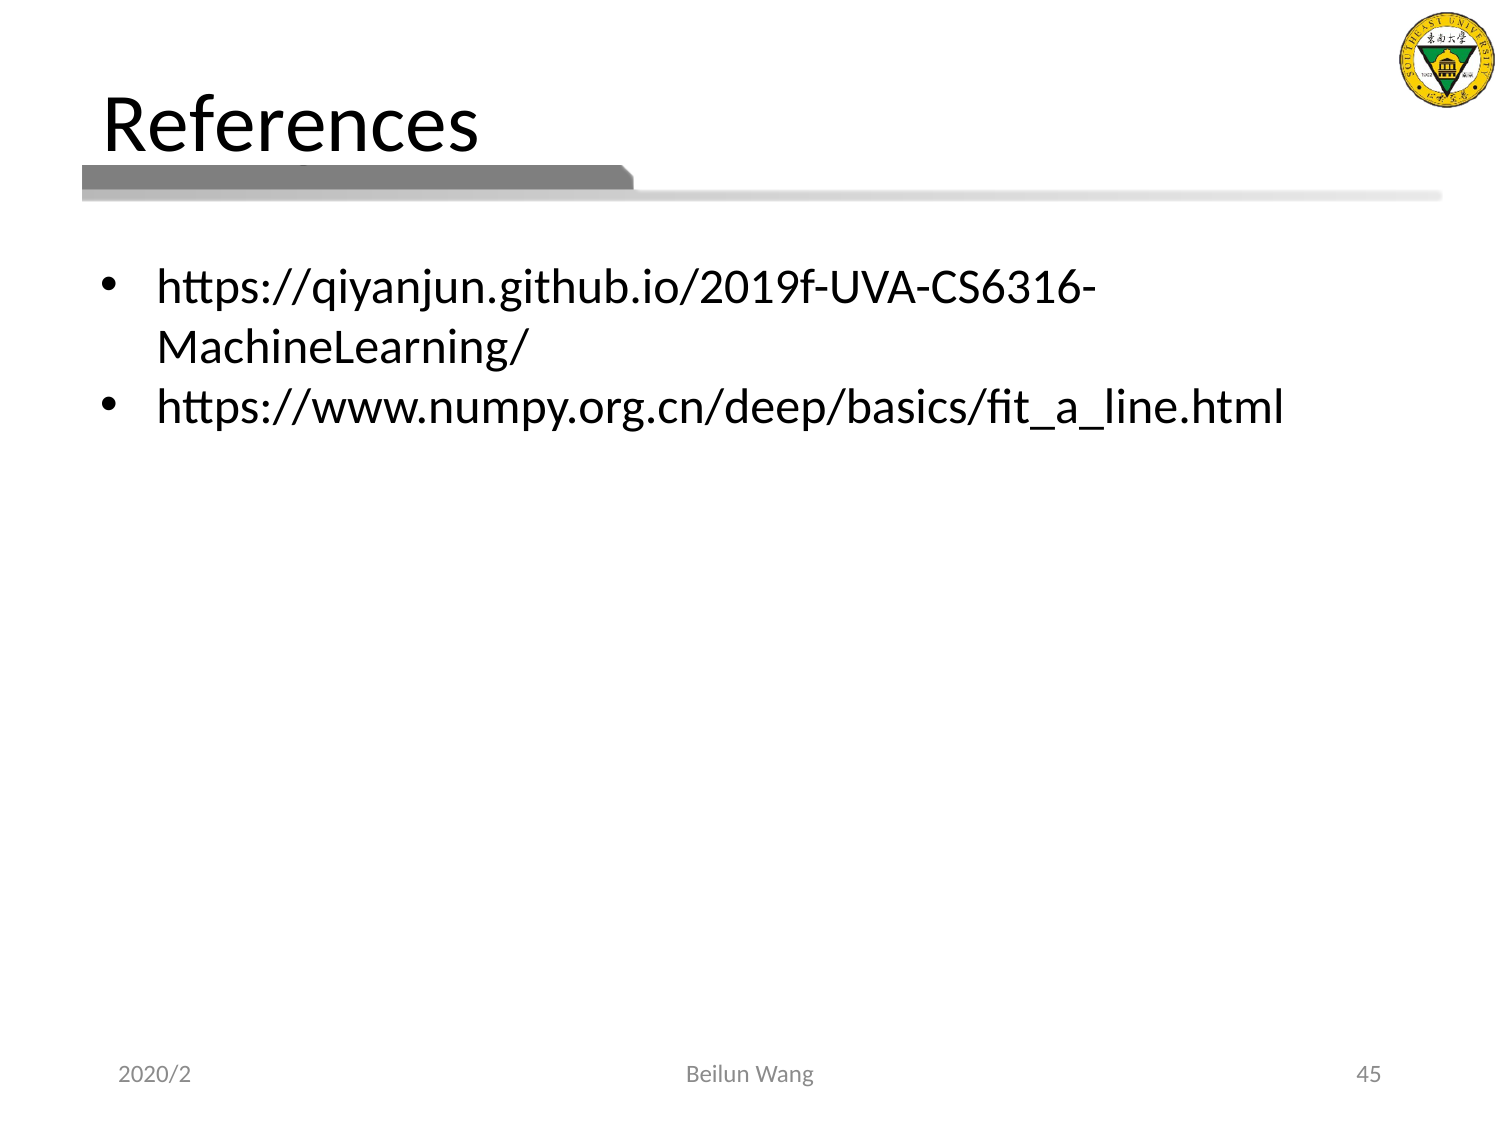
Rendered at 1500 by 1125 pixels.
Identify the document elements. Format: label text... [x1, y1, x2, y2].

text_box References [100, 65, 600, 165]
text_box https://qiyanjun.github.io/2019f-UVA-CS6316-MachineLearning/ https://www.numpy.org.cn/deep/basics/fit_a_line.html [100, 245, 1359, 434]
picture [81, 165, 1447, 205]
footer Beilun Wang [496, 1042, 1004, 1103]
slide_number 45 [1059, 1042, 1397, 1103]
picture [1397, 10, 1496, 109]
slide_number 2020/2 [103, 1042, 441, 1103]
